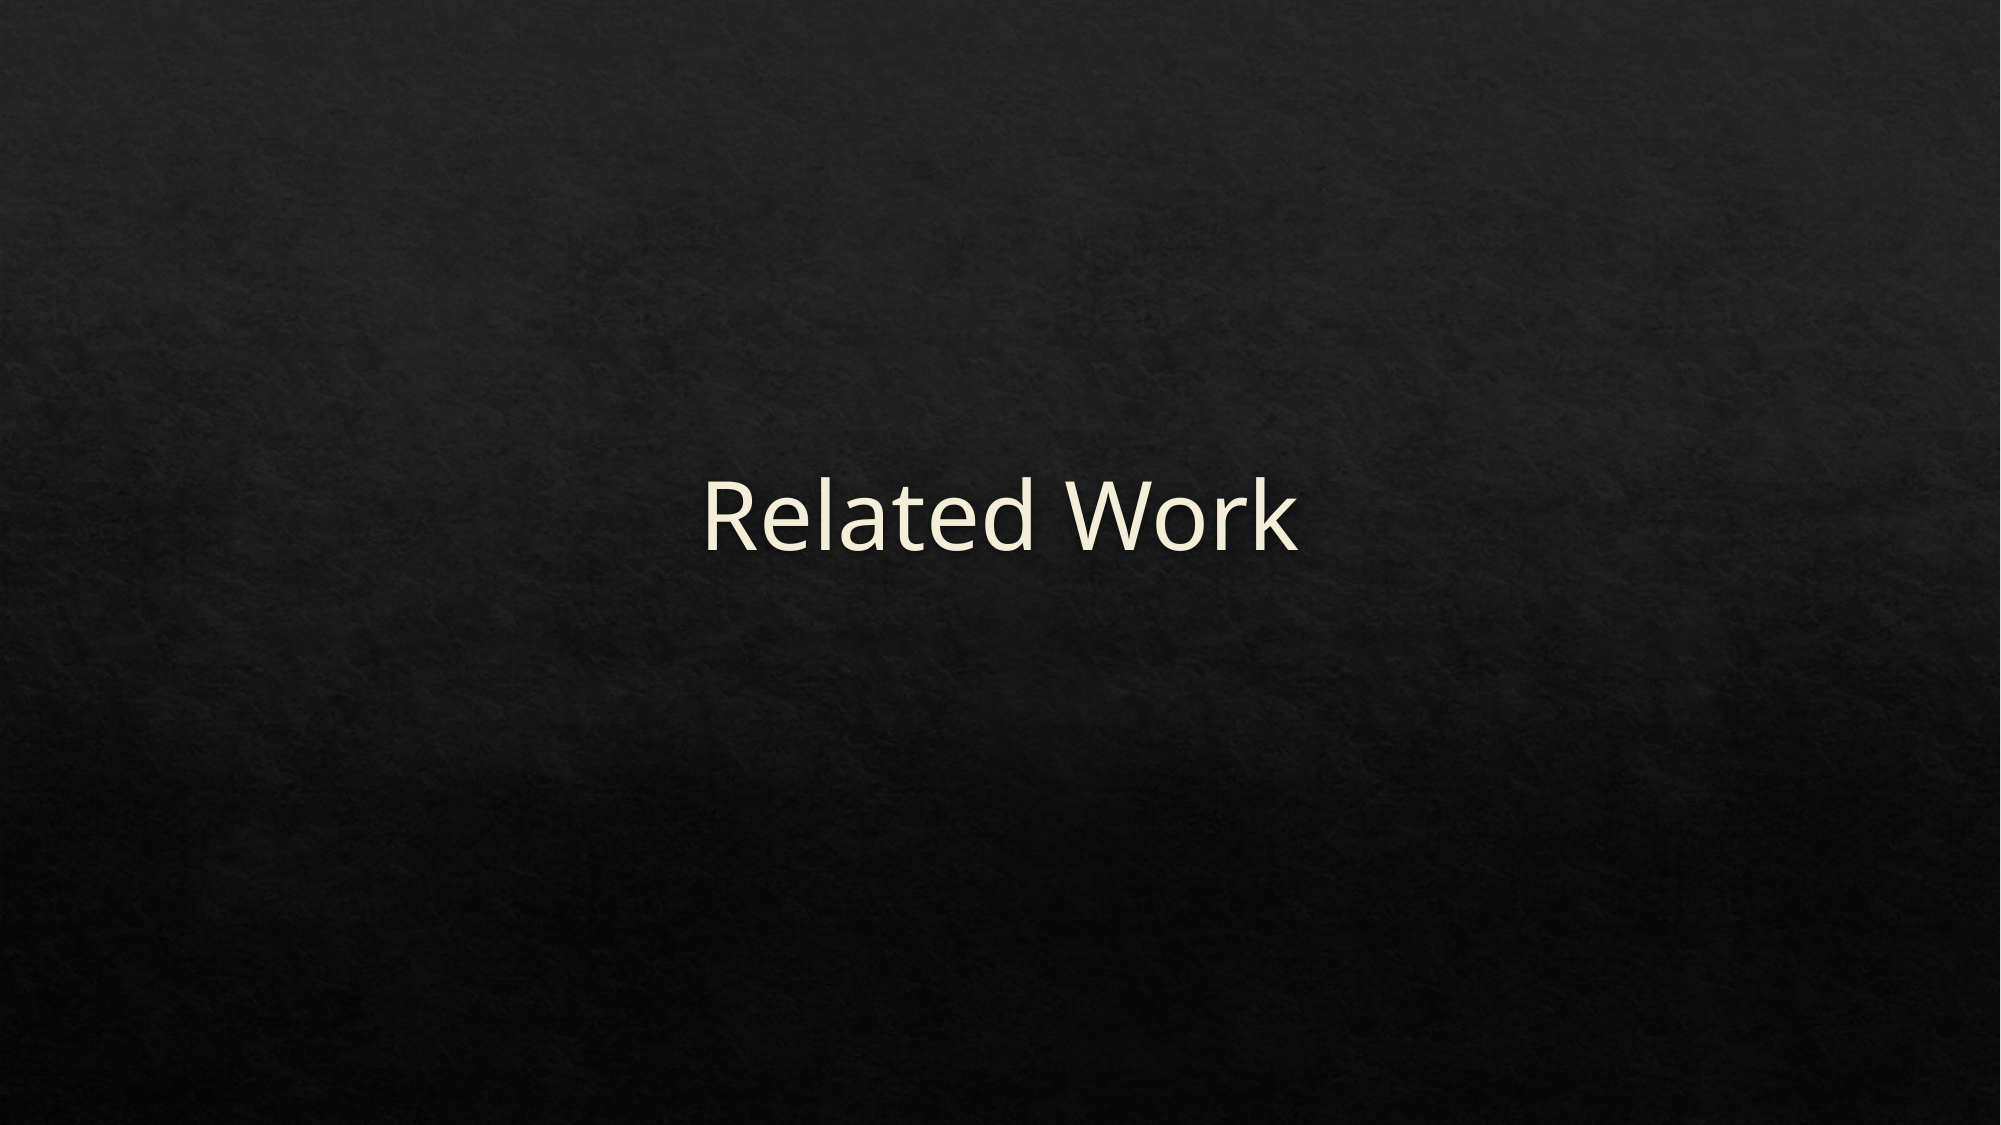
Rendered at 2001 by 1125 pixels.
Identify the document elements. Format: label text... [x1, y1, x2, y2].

title Related Work [150, 416, 1850, 623]
